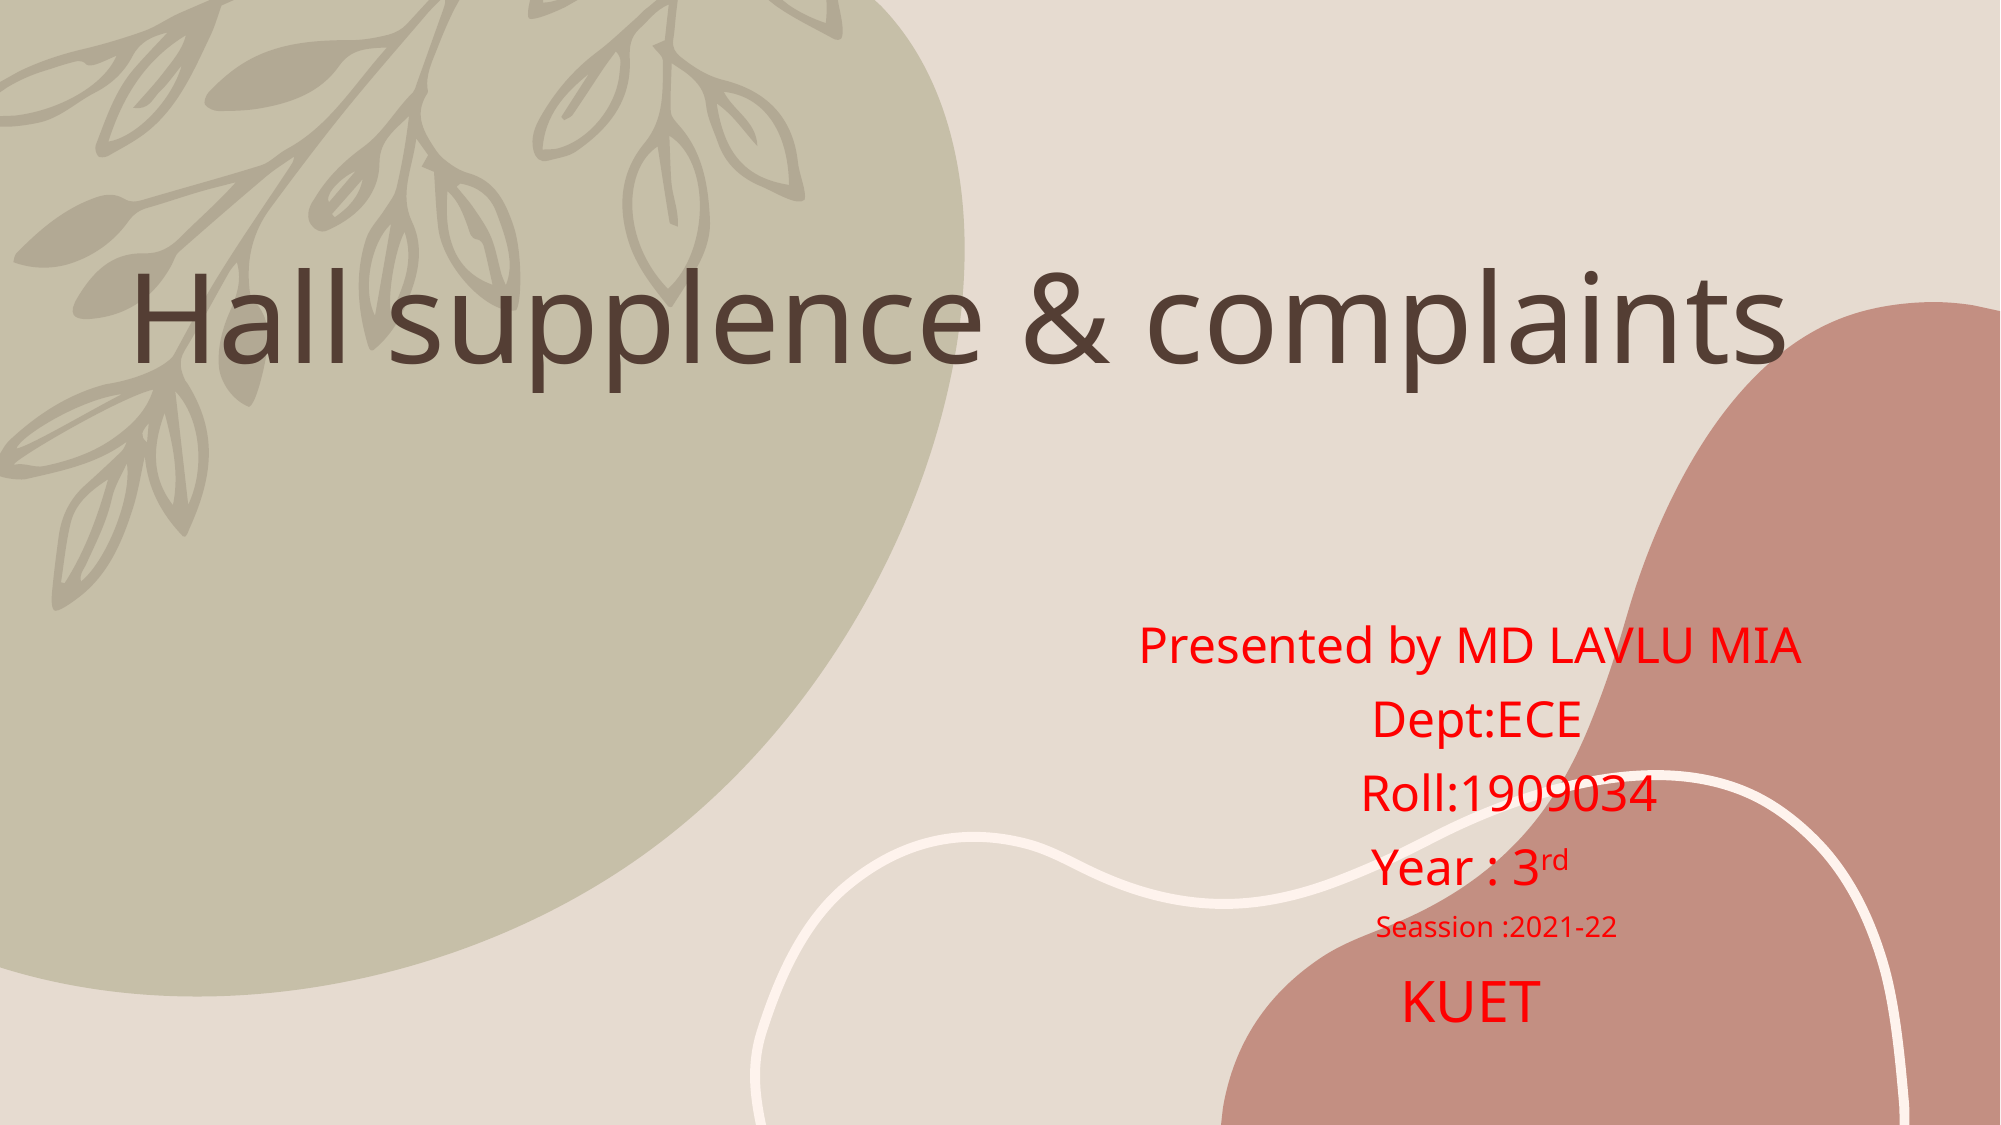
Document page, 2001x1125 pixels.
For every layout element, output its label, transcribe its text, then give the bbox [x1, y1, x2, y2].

title Hall supplence & complaints [73, 126, 1844, 399]
subtitle Presented by MD LAVLU MIA Dept:ECE Roll:1909034 Year : 3rd Seassion :2021-22 KUET [1030, 613, 1911, 1081]
